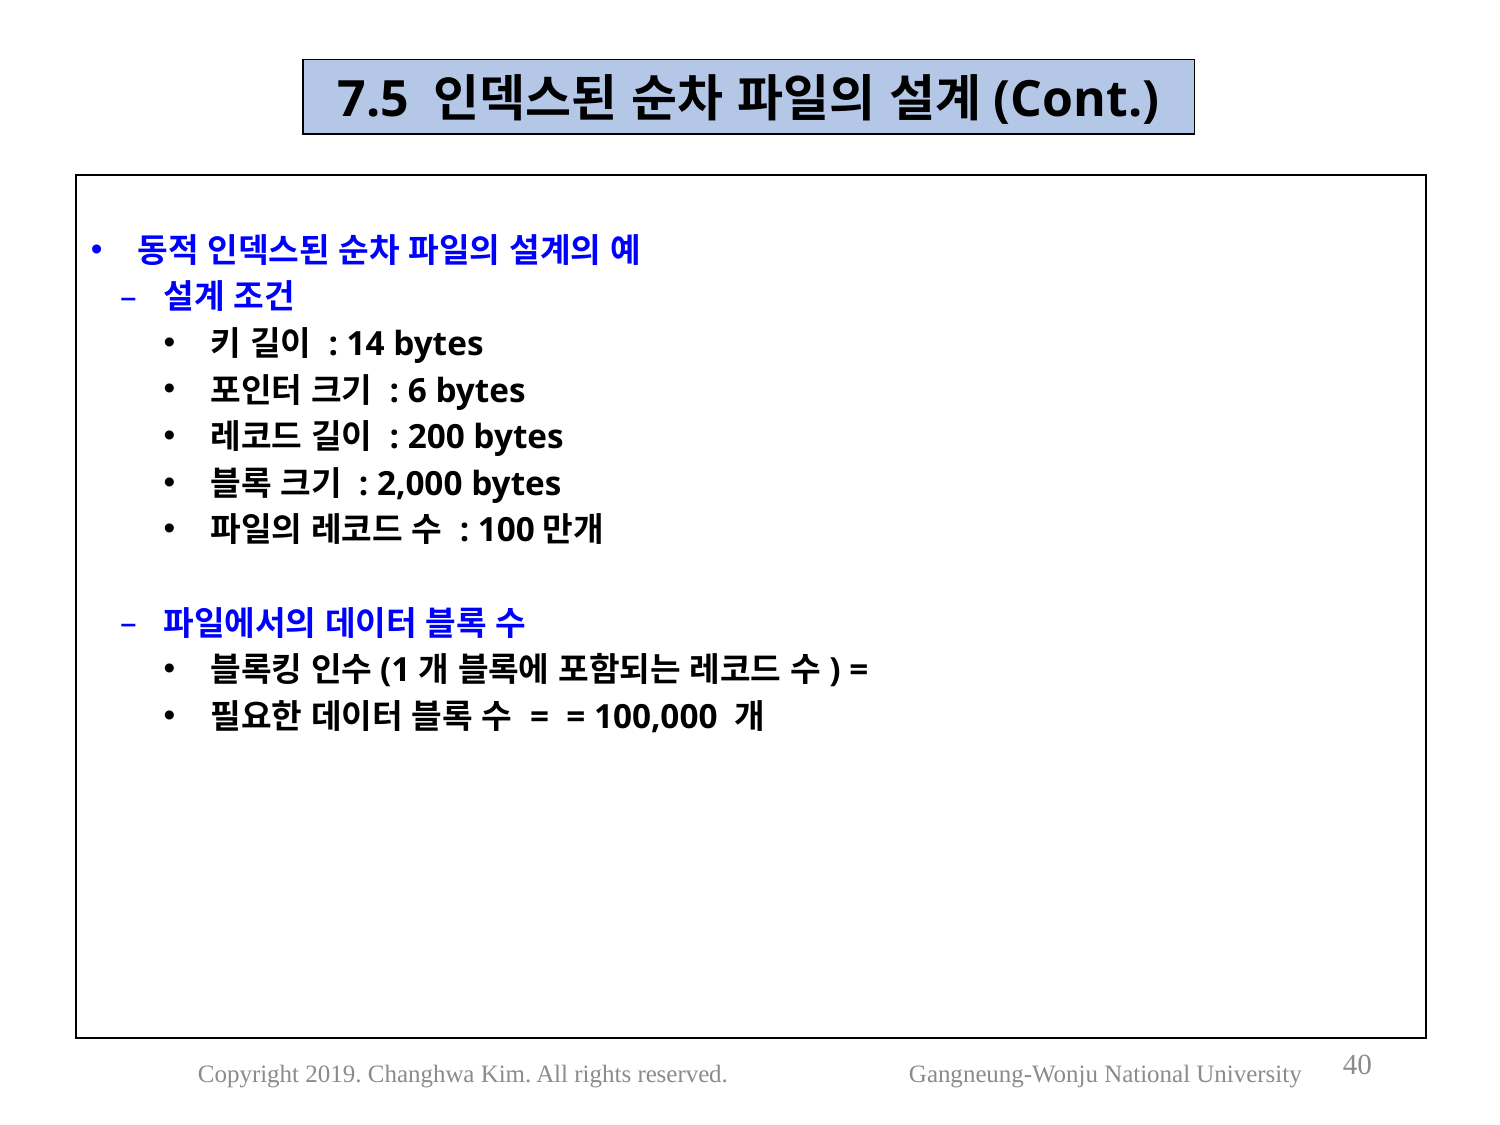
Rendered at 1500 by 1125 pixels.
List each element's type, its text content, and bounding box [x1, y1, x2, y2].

footer Copyright 2019. Changhwa Kim. All rights reserved. Gangneung-Wonju National University [159, 1042, 1342, 1103]
slide_number 40 [1074, 1025, 1388, 1100]
text_box 7.5 인덱스된 순차 파일의 설계(Cont.) [302, 59, 1195, 135]
